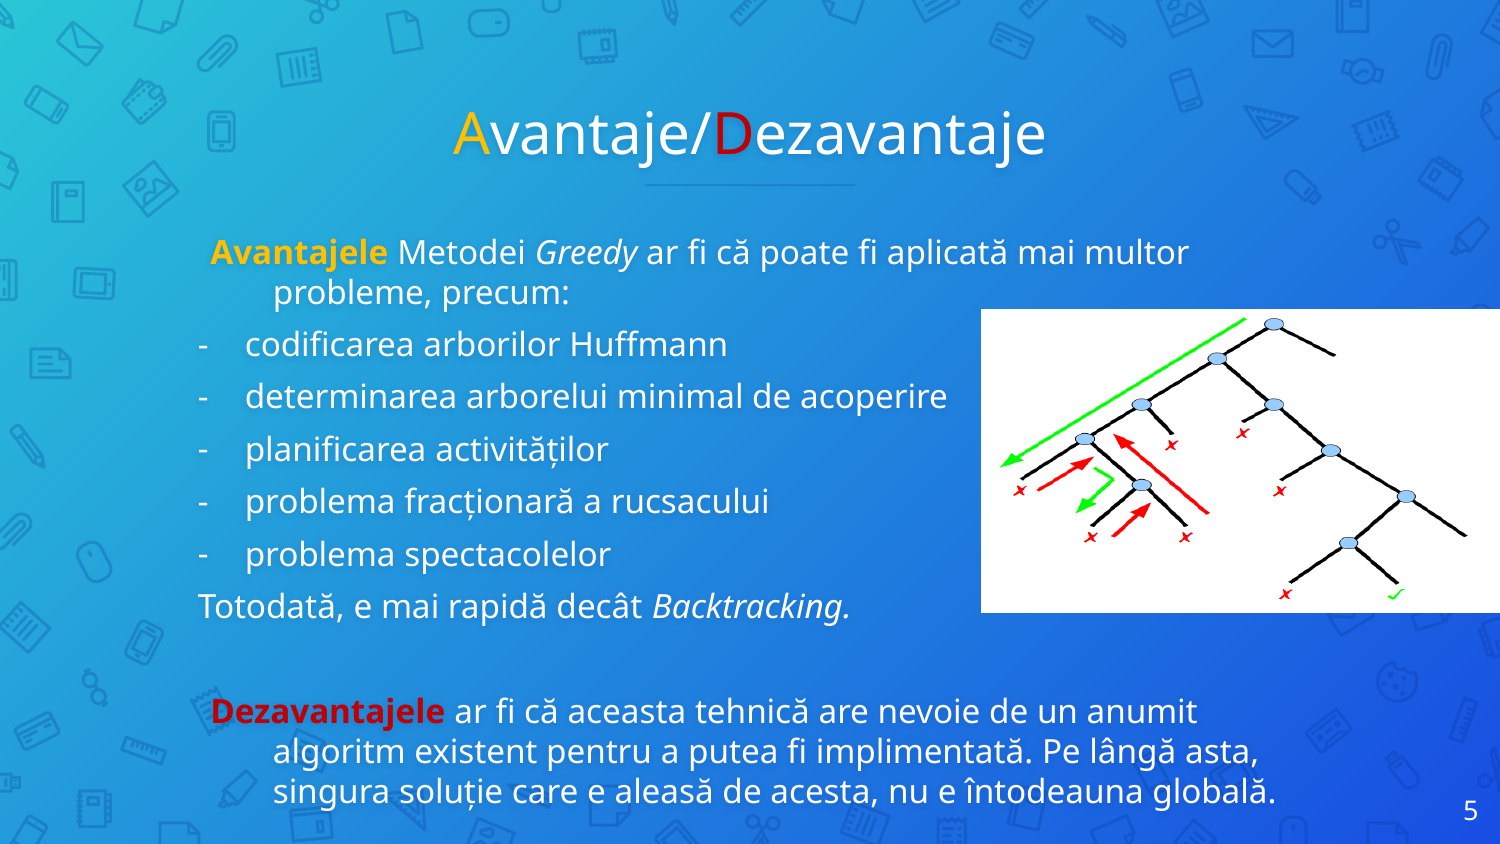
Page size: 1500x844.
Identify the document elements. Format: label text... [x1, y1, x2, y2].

picture [981, 309, 1500, 613]
slide_number ‹#› [1403, 779, 1494, 844]
title Avantaje/Dezavantaje [182, 58, 1318, 182]
list Avantajele Metodei Greedy ar fi că poate fi aplicată mai multor probleme, precum: codificarea arborilor Huffmann determinarea arborelui minimal de acoperire planificarea activităților problema fracționară a rucsacului problema spectacolelor Totodată, e mai rapidă decât Backtracking. Dezavantajele ar fi că aceasta tehnică are nevoie de un anumit algoritm existent pentru a putea fi implimentată. Pe lângă asta, singura soluție care e aleasă de acesta, nu e întodeauna globală. [182, 215, 1318, 758]
